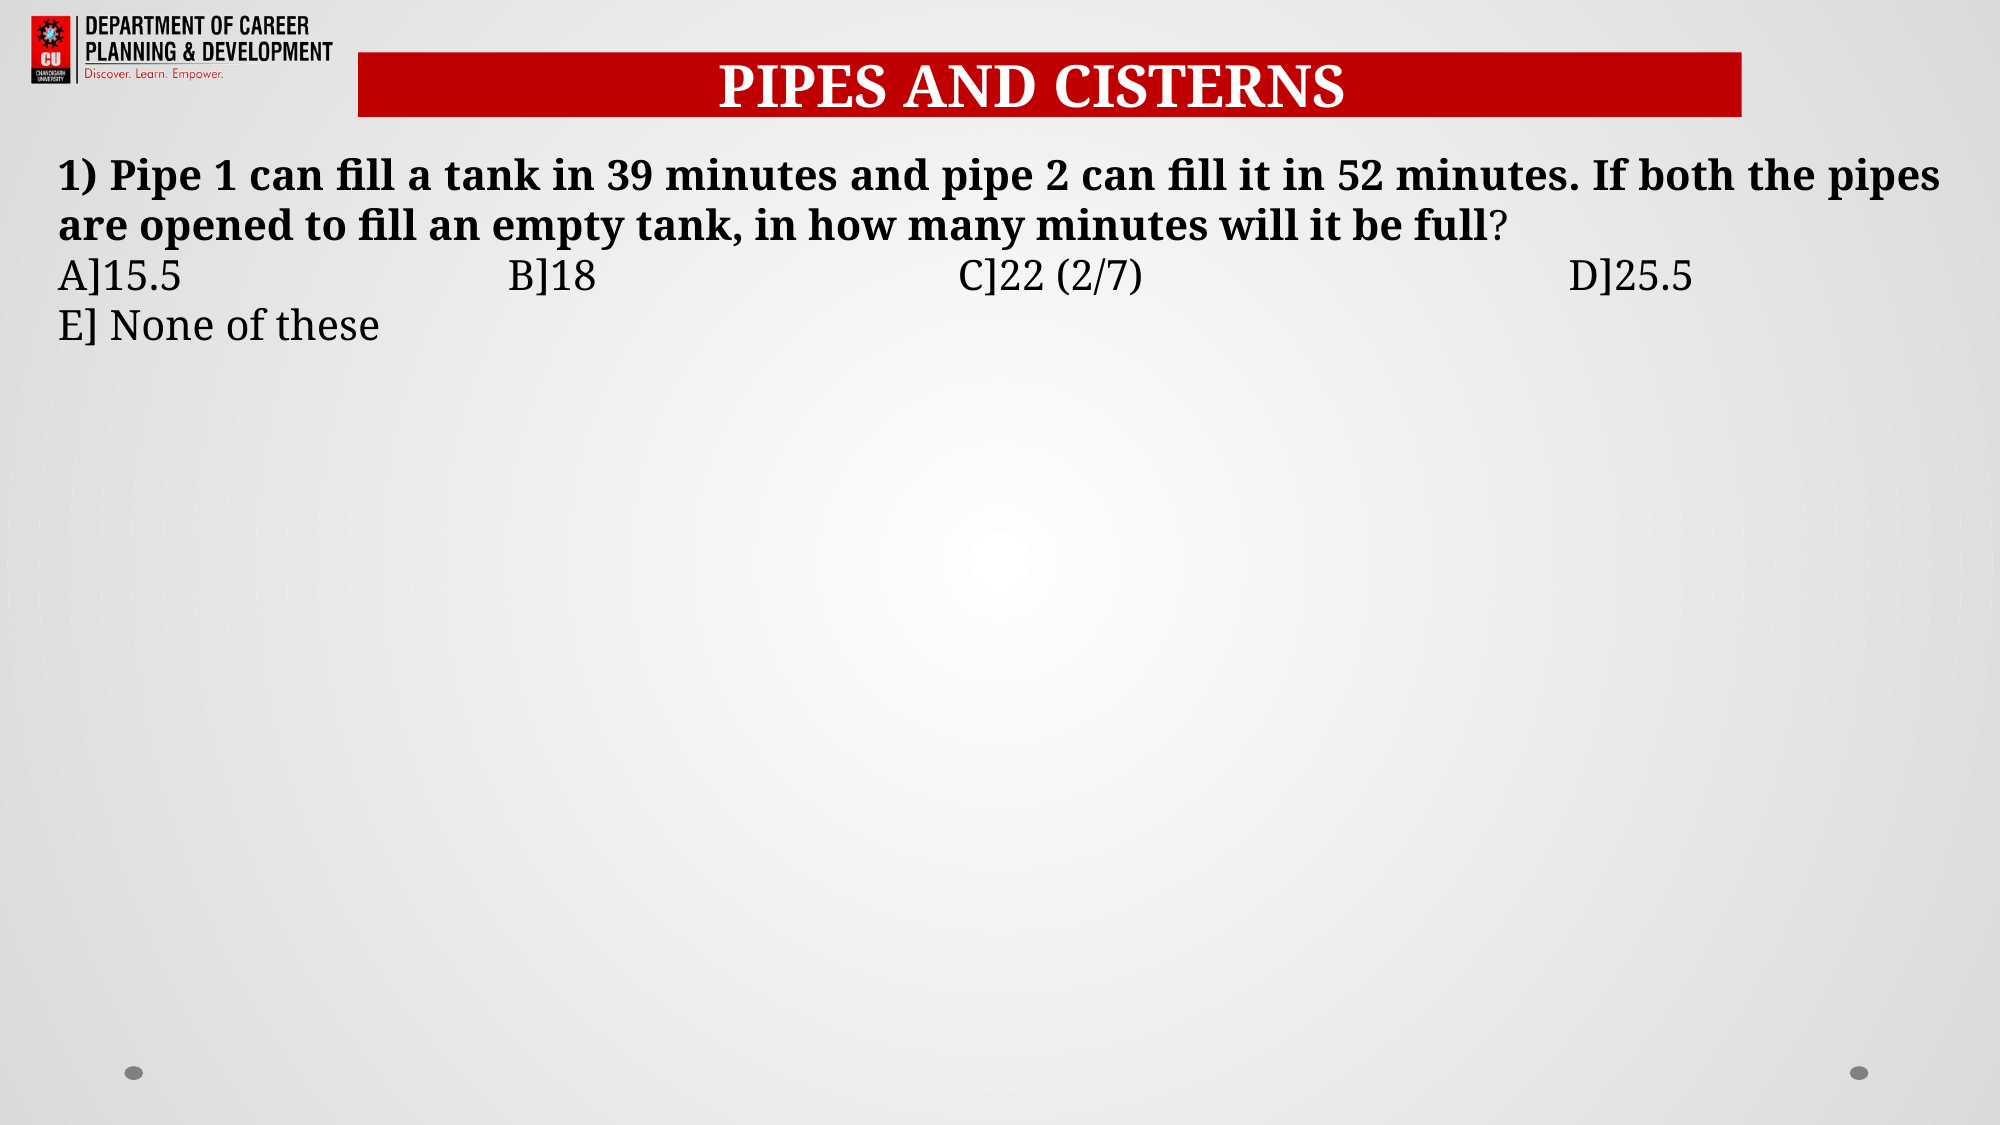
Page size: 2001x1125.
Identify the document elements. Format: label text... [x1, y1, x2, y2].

picture [23, 0, 349, 100]
text_box 1) Pipe 1 can fill a tank in 39 minutes and pipe 2 can fill it in 52 minutes. If both the pipes are opened to fill an empty tank, in how many minutes will it be full? A]15.5 B]18 C]22 (2/7) D]25.5 E] None of these [43, 141, 1957, 356]
text_box PIPES AND CISTERNSS [356, 50, 1744, 119]
